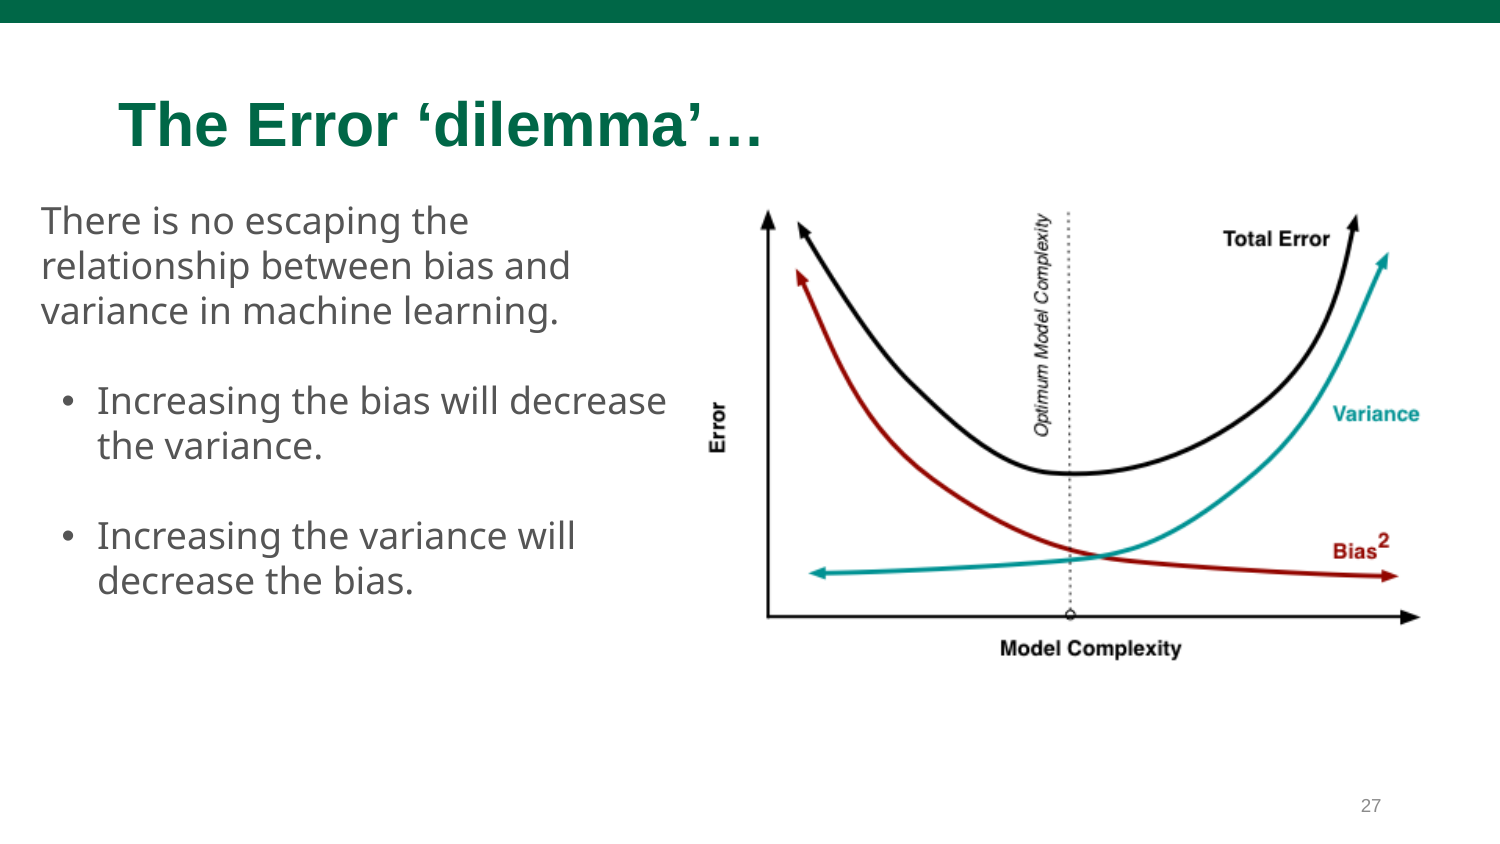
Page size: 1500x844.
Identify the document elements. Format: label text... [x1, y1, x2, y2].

text_box There is no escaping the relationship between bias and variance in machine learning. Increasing the bias will decrease the variance. Increasing the variance will decrease the bias. [25, 190, 690, 610]
picture [690, 190, 1460, 673]
title The Error ‘dilemma’… [103, 44, 1397, 190]
slide_number 27 [1059, 782, 1397, 827]
